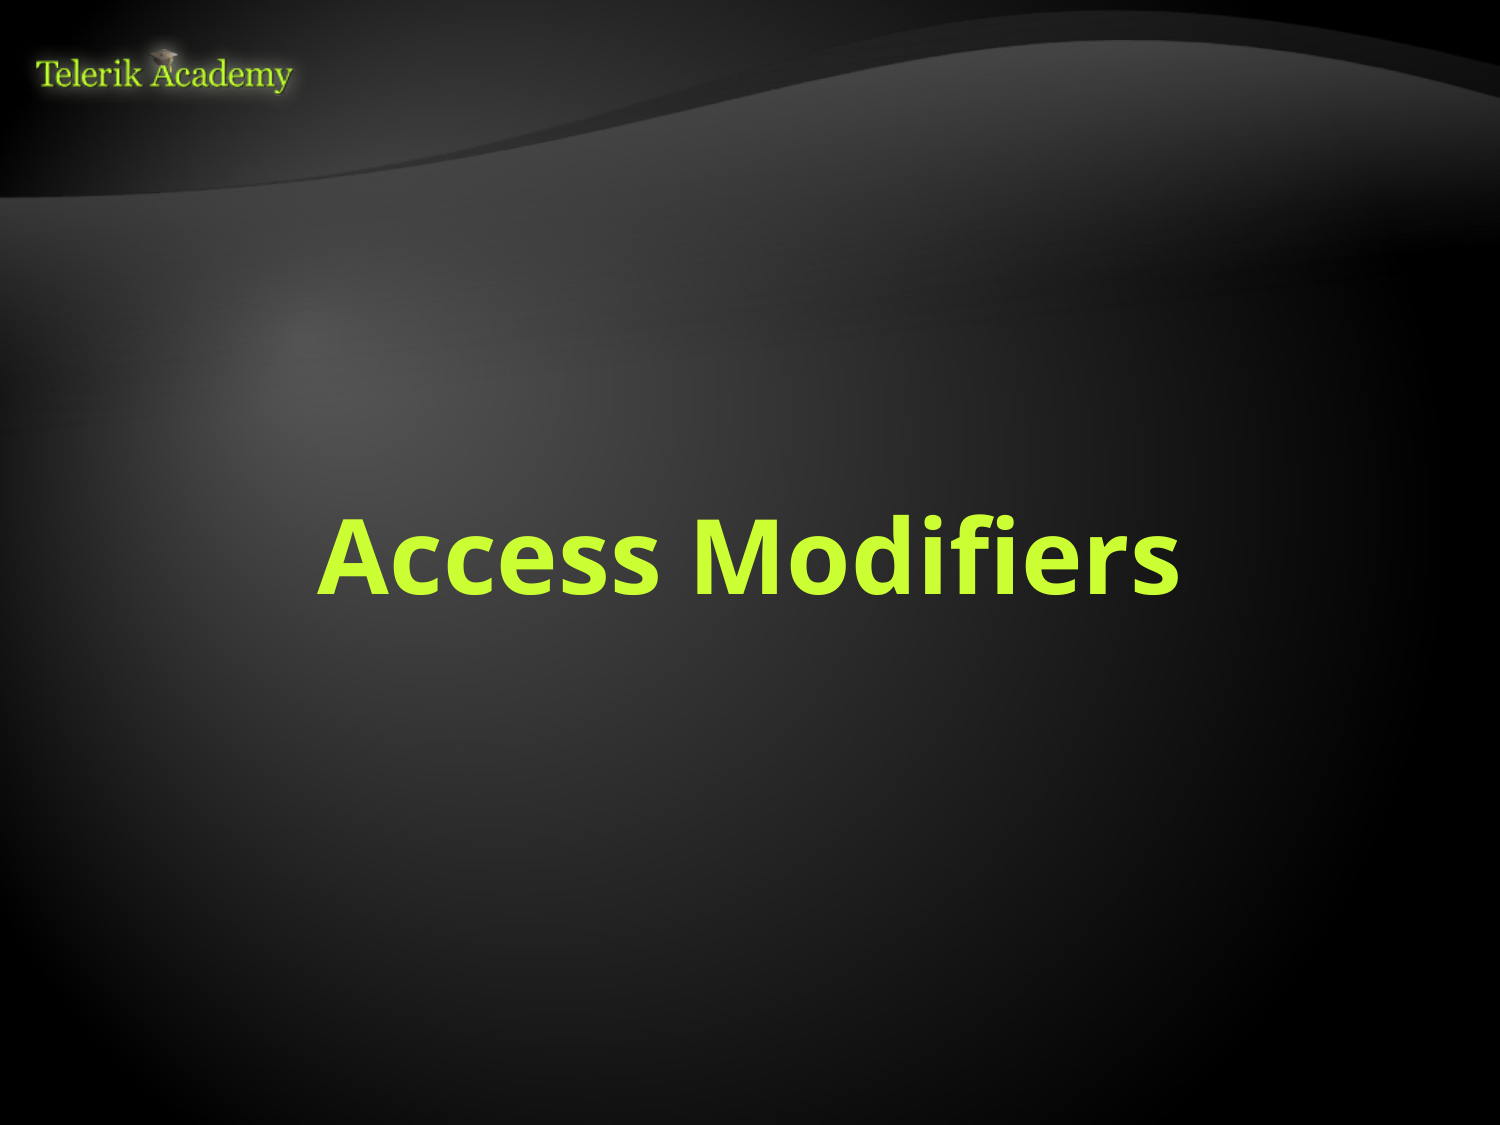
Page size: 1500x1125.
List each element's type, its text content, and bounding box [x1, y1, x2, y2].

title Access Modifiers [99, 500, 1400, 614]
picture [0, 0, 1500, 1125]
